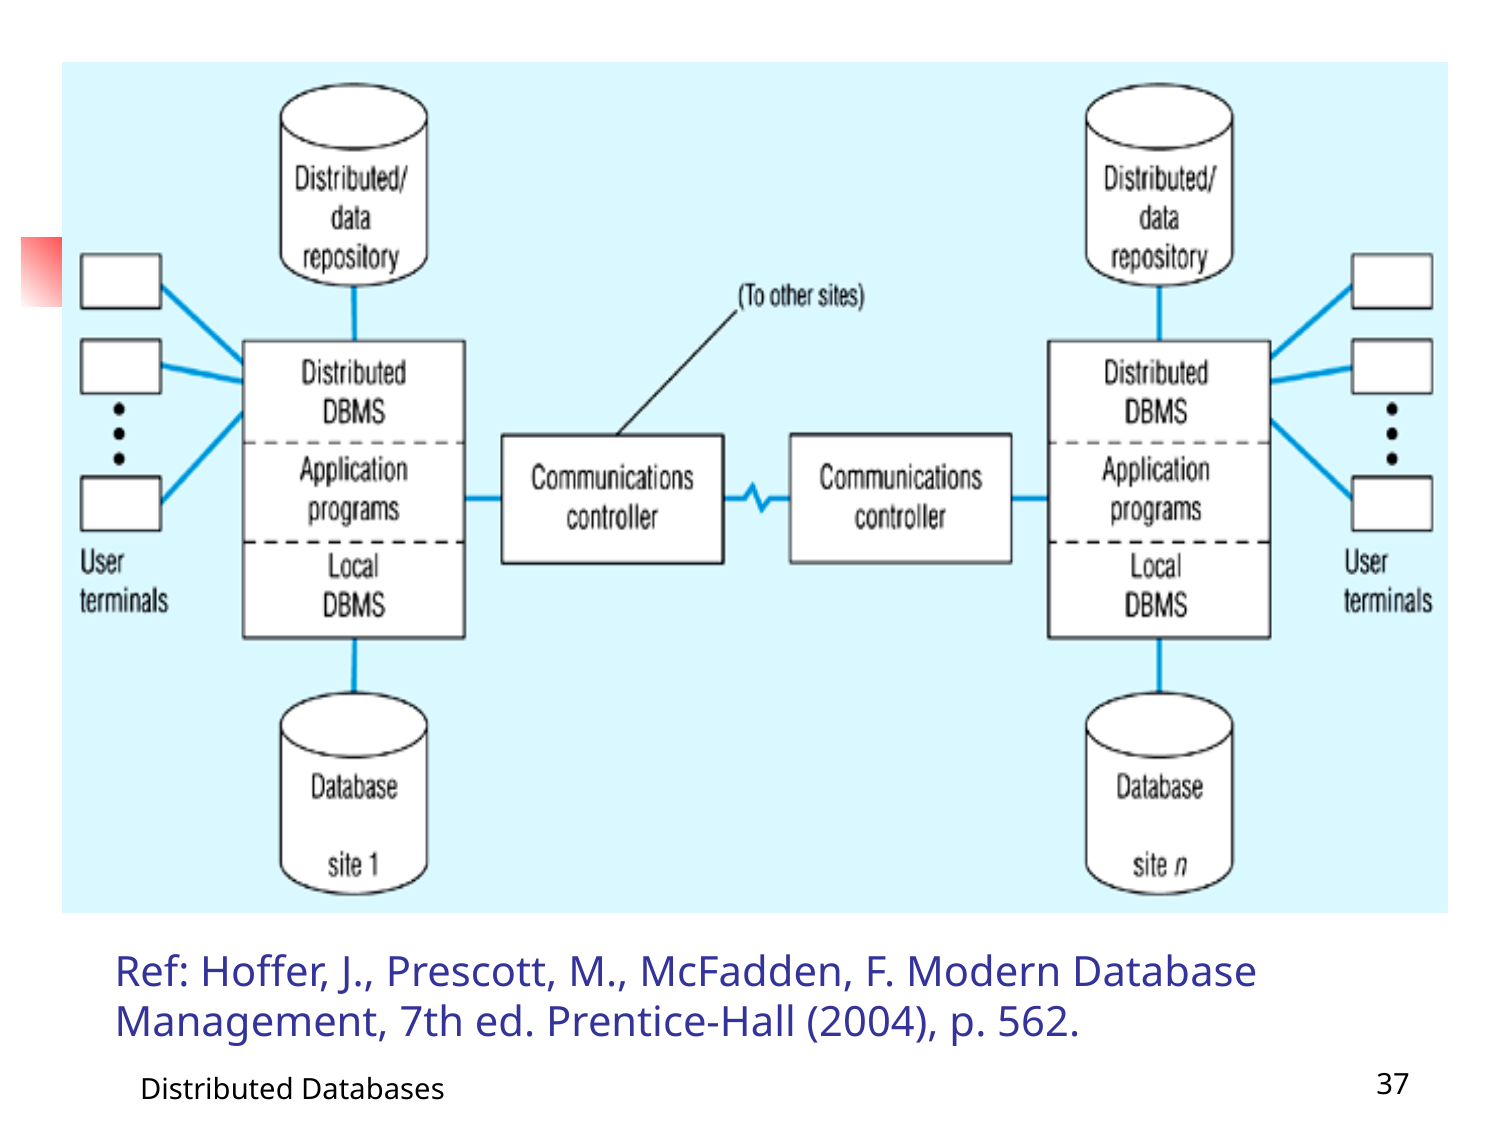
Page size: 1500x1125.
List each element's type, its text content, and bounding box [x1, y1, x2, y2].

footer Distributed Databases [124, 1053, 751, 1113]
picture [62, 62, 1448, 913]
slide_number 37 [1112, 1037, 1426, 1113]
text_box Ref: Hoffer, J., Prescott, M., McFadden, F. Modern Database Management, 7th ed. Prentice-Hall (2004), p. 562. [99, 937, 1388, 1053]
